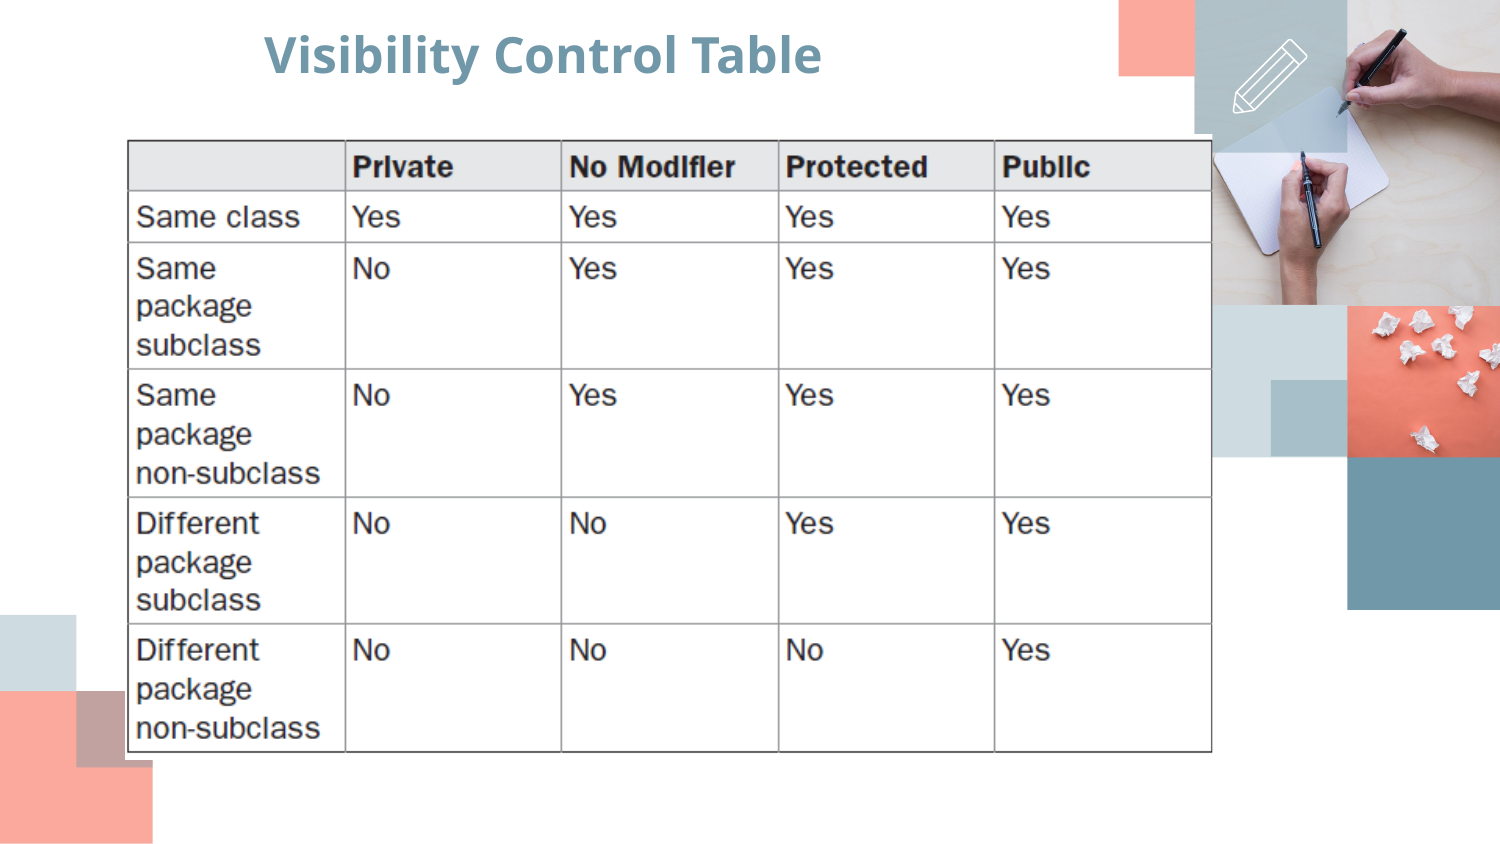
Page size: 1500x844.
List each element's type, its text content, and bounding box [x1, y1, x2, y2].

picture [124, 0, 1500, 760]
text_box Visibility Control Table [87, 0, 1000, 99]
